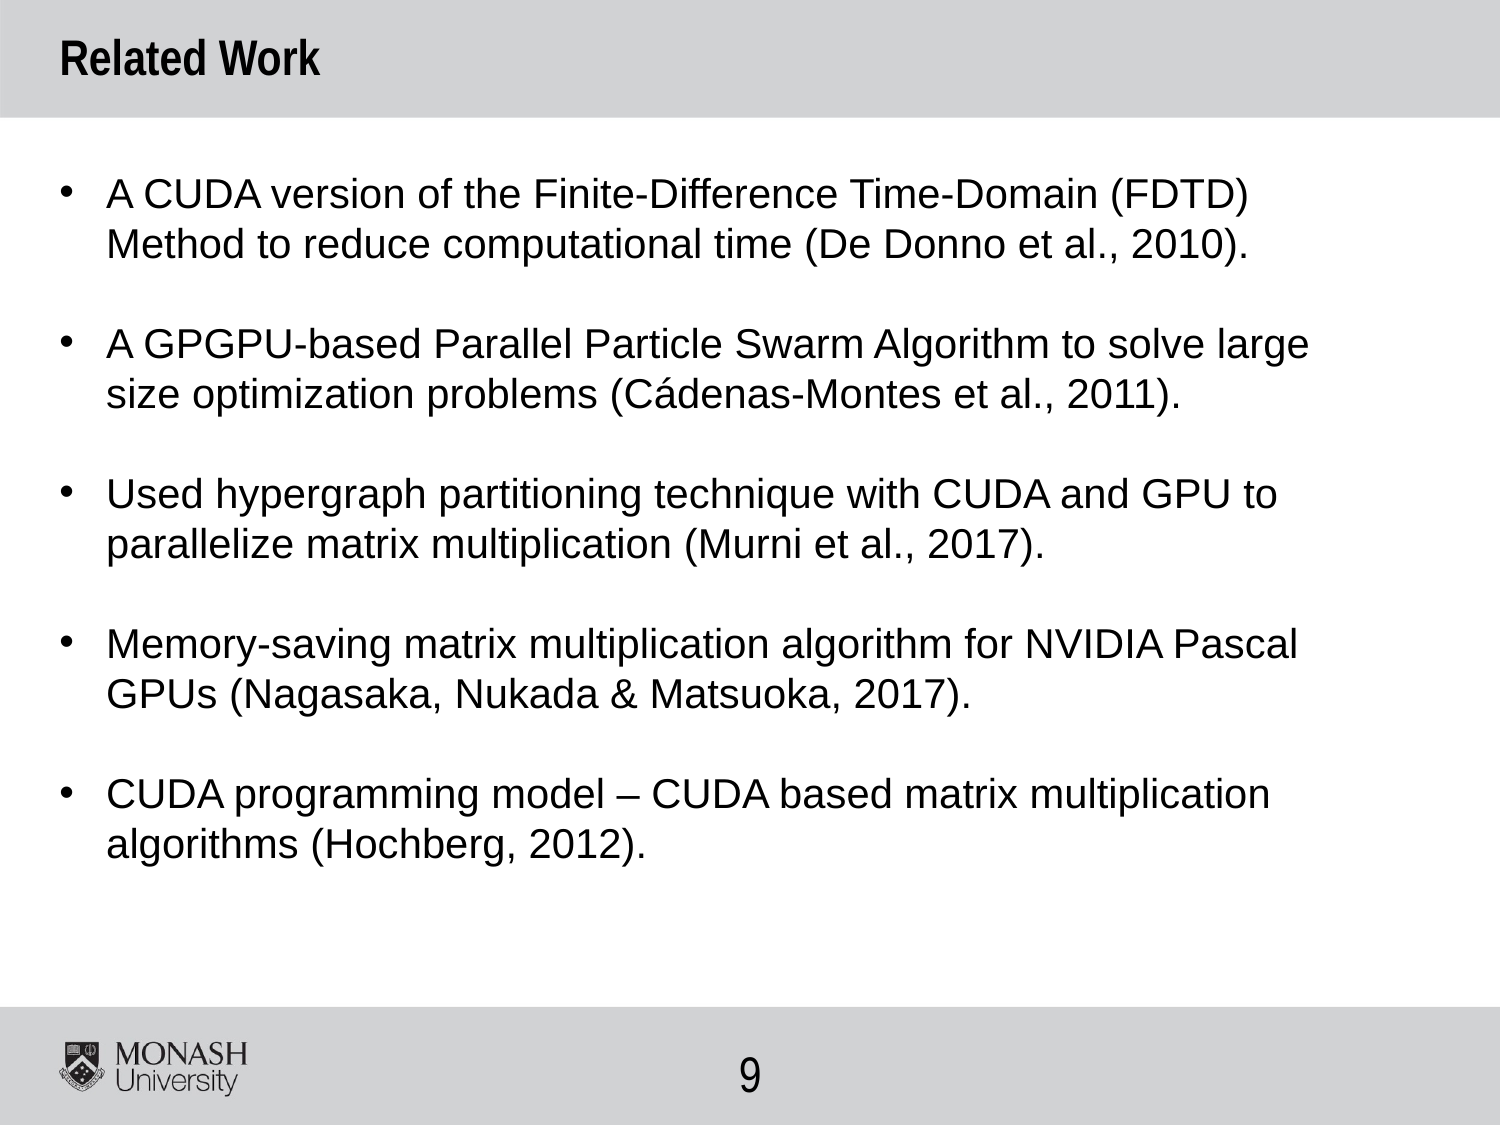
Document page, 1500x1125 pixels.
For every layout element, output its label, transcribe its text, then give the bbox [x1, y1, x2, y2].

picture [0, 0, 1500, 1125]
title Related Work [44, 17, 1395, 102]
text_box A CUDA version of the Finite-Difference Time-Domain (FDTD) Method to reduce computational time (De Donno et al., 2010). A GPGPU-based Parallel Particle Swarm Algorithm to solve large size optimization problems (Cádenas-Montes et al., 2011). Used hypergraph partitioning technique with CUDA and GPU to parallelize matrix multiplication (Murni et al., 2017). Memory-saving matrix multiplication algorithm for NVIDIA Pascal GPUs (Nagasaka, Nukada & Matsuoka, 2017). CUDA programming model – CUDA based matrix multiplication algorithms (Hochberg, 2012). [44, 159, 1363, 875]
